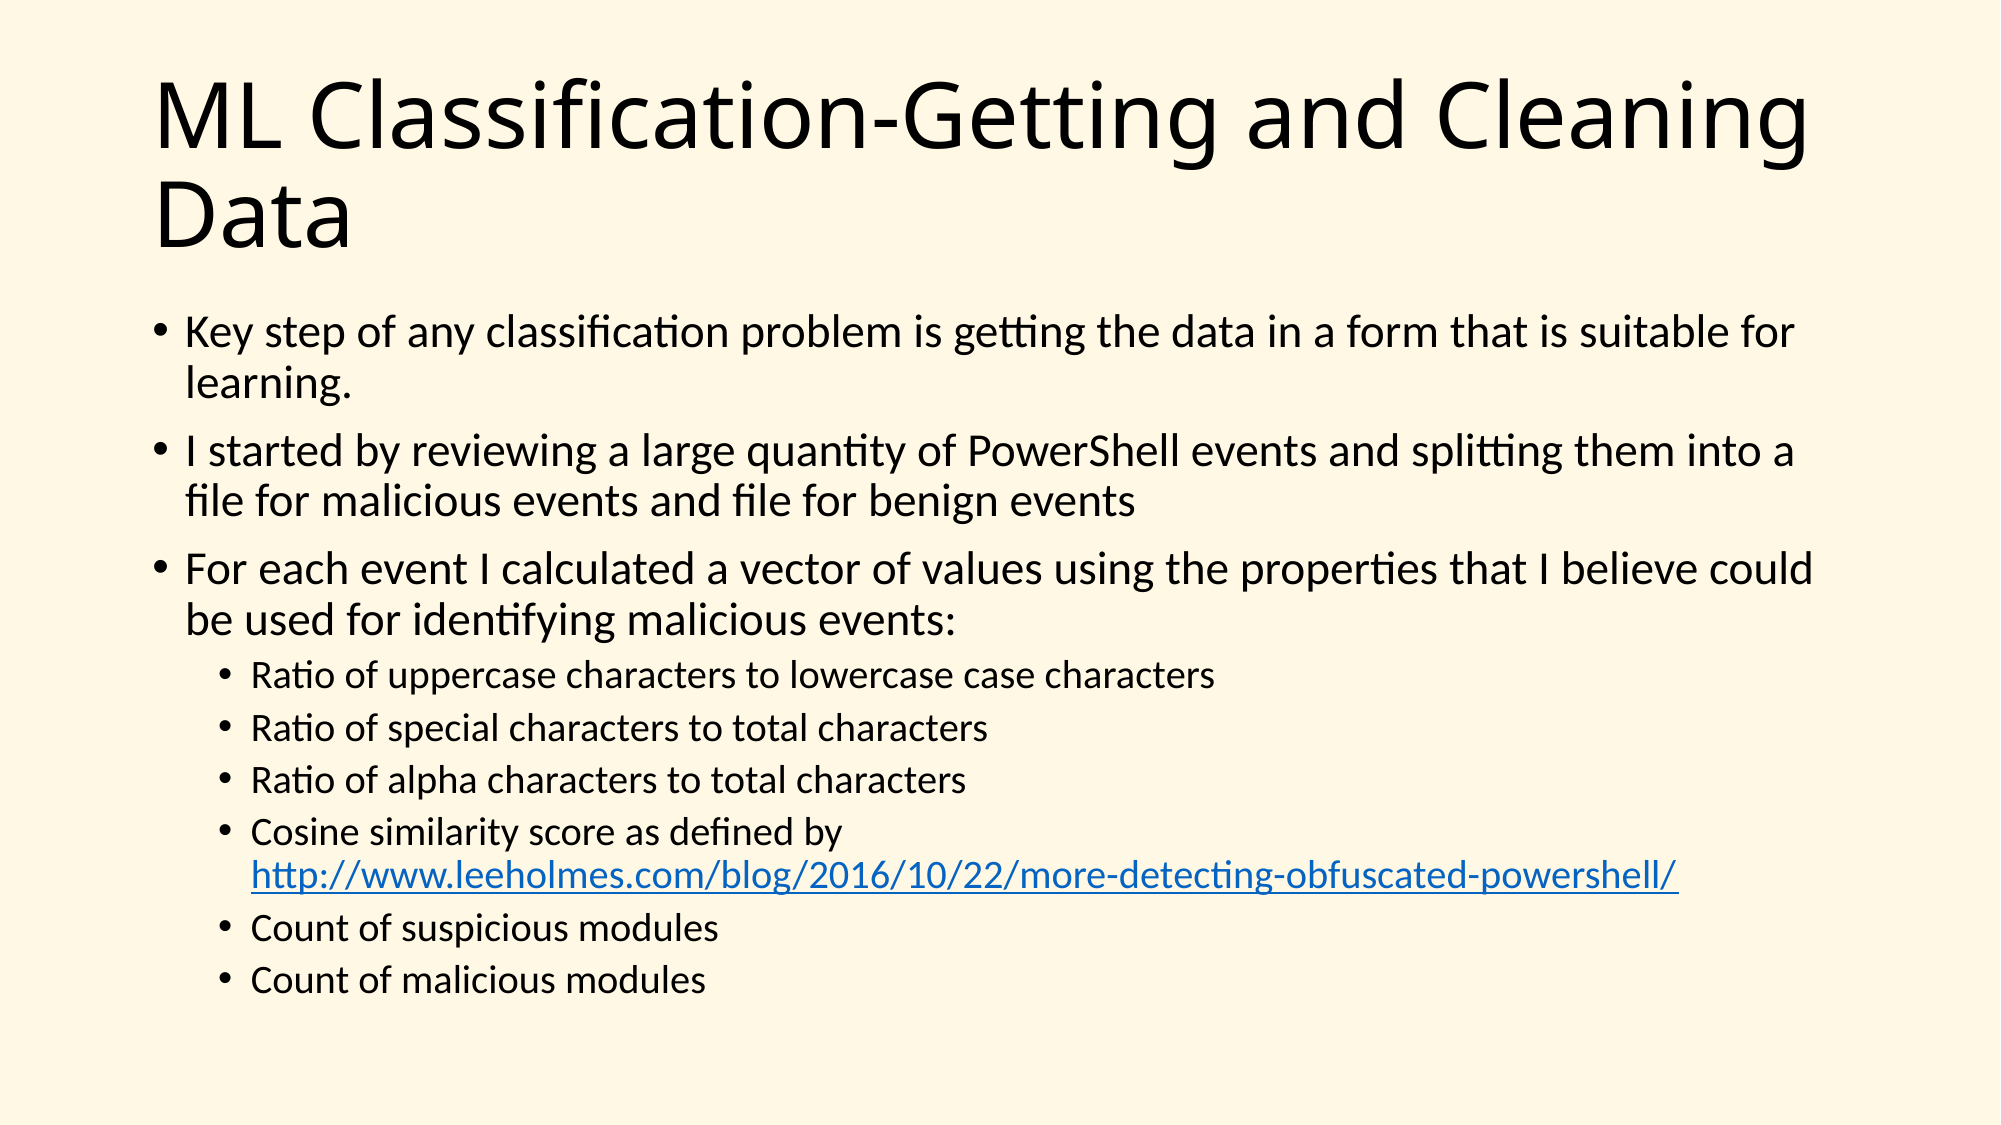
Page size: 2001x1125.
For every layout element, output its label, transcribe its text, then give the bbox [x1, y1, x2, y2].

title ML Classification-Getting and Cleaning Data [137, 59, 1863, 278]
list Key step of any classification problem is getting the data in a form that is suitable for learning. I started by reviewing a large quantity of PowerShell events and splitting them into a file for malicious events and file for benign events For each event I calculated a vector of values using the properties that I believe could be used for identifying malicious events: Ratio of uppercase characters to lowercase case characters Ratio of special characters to total characters Ratio of alpha characters to total characters Cosine similarity score as defined by http://www.leeholmes.com/blog/2016/10/22/more-detecting-obfuscated-powershell/ Count of suspicious modules Count of malicious modules [137, 299, 1863, 1014]
